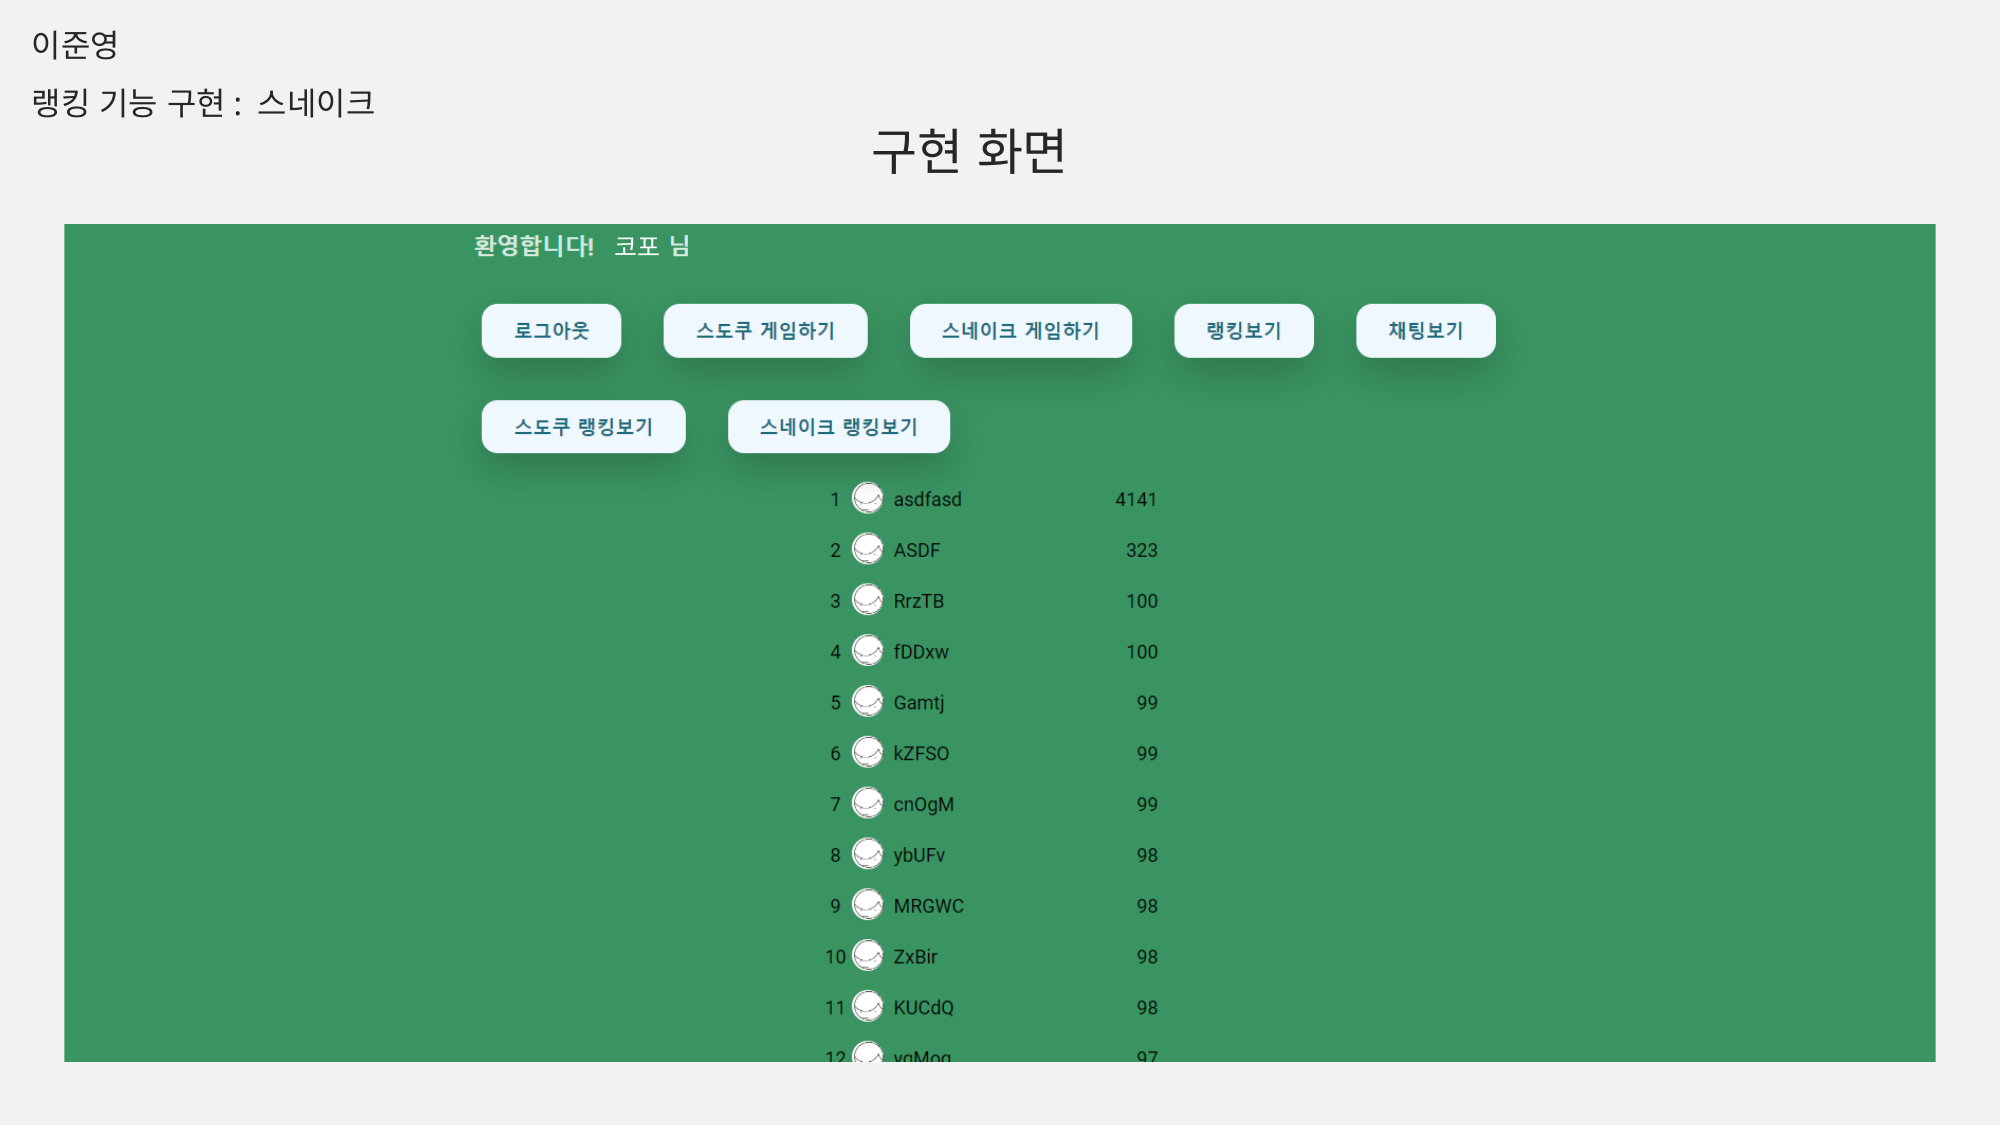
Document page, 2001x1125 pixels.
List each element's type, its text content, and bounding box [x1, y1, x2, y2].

picture [64, 224, 1936, 1062]
text_box 구현 화면 [856, 82, 1427, 224]
list 이준영 랭킹 기능 구현: 스네이크 [16, 18, 436, 130]
